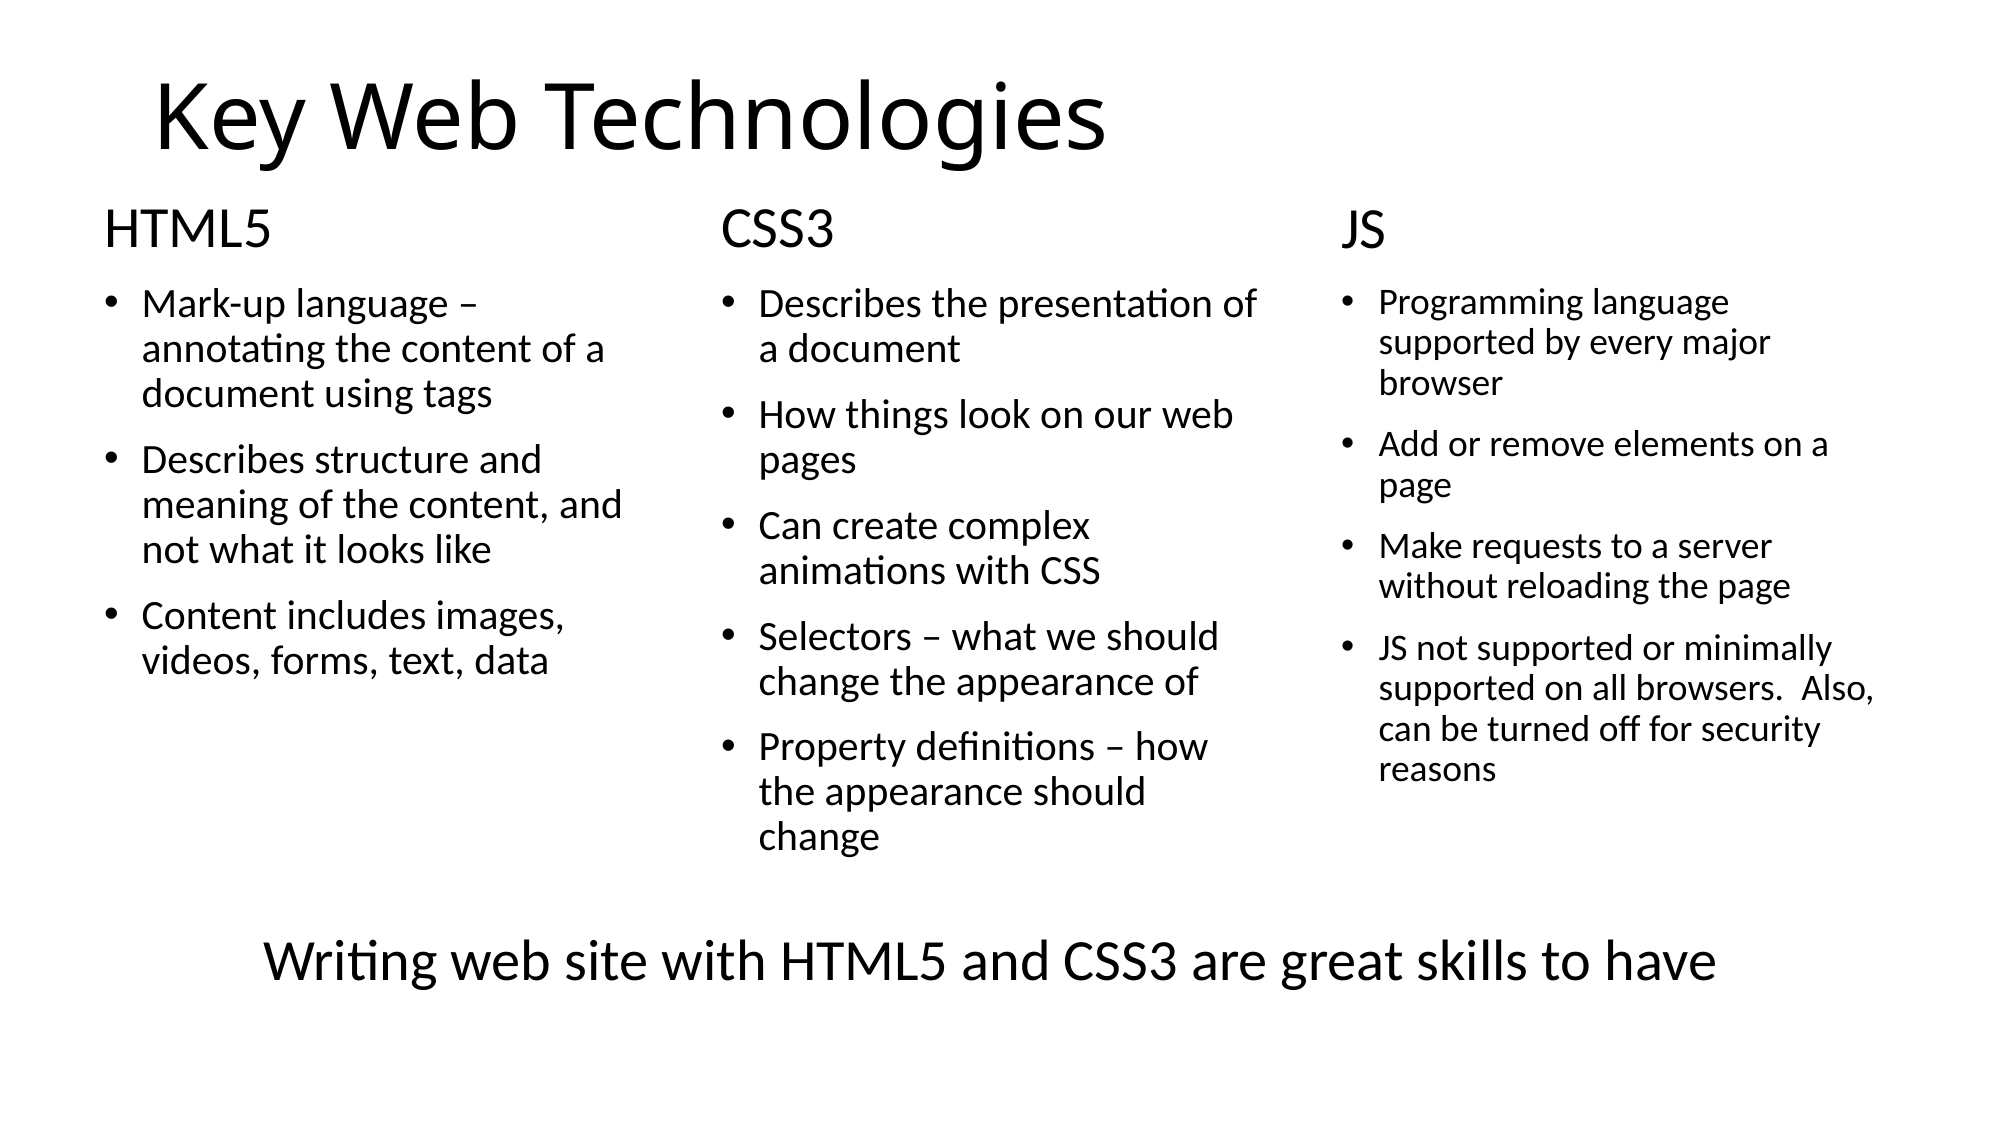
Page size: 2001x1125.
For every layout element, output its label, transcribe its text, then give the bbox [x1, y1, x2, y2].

list HTML5 Mark-up language – annotating the content of a document using tags Describes structure and meaning of the content, and not what it looks like Content includes images, videos, forms, text, data [89, 190, 658, 709]
text_box Writing web site with HTML5 and CSS3 are great skills to have [248, 914, 1733, 1000]
text_box JS Programming language supported by every major browser Add or remove elements on a page Make requests to a server without reloading the page JS not supported or minimally supported on all browsers. Also, can be turned off for security reasons [1326, 190, 1895, 799]
title Key Web Technologies [137, 59, 1863, 180]
list CSS3 Describes the presentation of a document How things look on our web pages Can create complex animations with CSS Selectors – what we should change the appearance of Property definitions – how the appearance should change [706, 190, 1275, 874]
